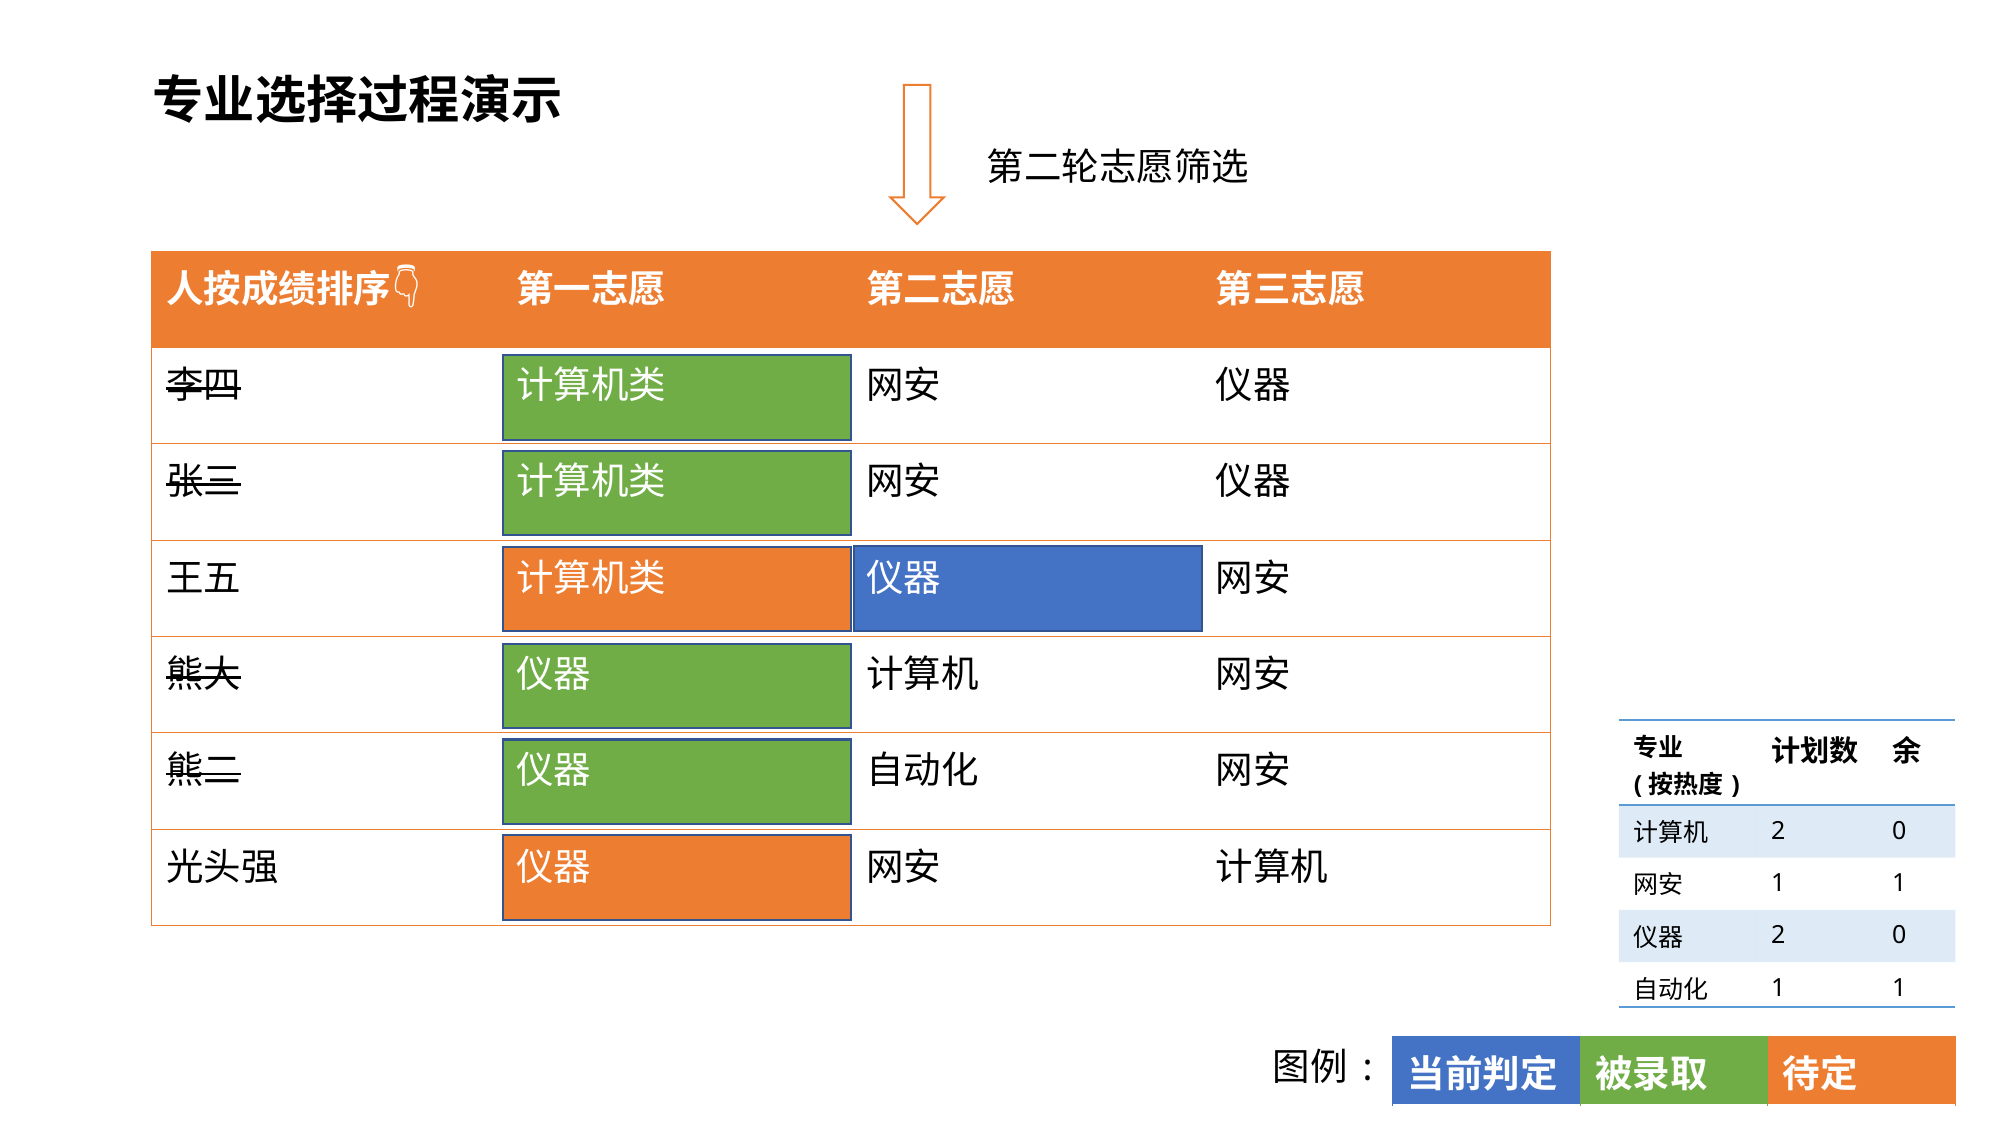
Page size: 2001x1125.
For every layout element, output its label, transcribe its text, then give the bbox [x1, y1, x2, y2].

table_cell 2 [1756, 910, 1877, 962]
table_cell 网安 [851, 444, 1201, 540]
table_cell 网安 [851, 348, 1201, 443]
table_cell 0 [1877, 910, 1955, 962]
table_header 余 [1877, 721, 1955, 804]
title 专业选择过程演示 [137, 59, 579, 145]
table_header 第二志愿 [851, 252, 1201, 347]
table_cell 计算机类 [501, 541, 851, 636]
text_box 图例: [1257, 1035, 1393, 1096]
table_cell 1 [1877, 858, 1955, 910]
table_cell 仪器 [501, 733, 851, 829]
table_cell 自动化 [851, 733, 1201, 829]
table_cell 1 [1756, 962, 1877, 1006]
table_cell 计算机 [1619, 806, 1756, 858]
table_cell 李四 [152, 348, 501, 443]
table_header 被录取 [1581, 1037, 1767, 1104]
table_cell 仪器 [851, 541, 1201, 636]
table_cell 网安 [1201, 733, 1550, 829]
table_cell 计算机类 [501, 348, 851, 443]
table_cell 0 [1877, 806, 1955, 858]
table_cell 仪器 [501, 830, 851, 925]
table_header 计划数 [1756, 721, 1877, 804]
table_cell 2 [1756, 806, 1877, 858]
table_cell 1 [1877, 962, 1955, 1006]
table_cell 仪器 [1201, 348, 1550, 443]
table_cell 光头强 [152, 830, 501, 925]
text_box [888, 83, 947, 226]
table_cell 网安 [1201, 637, 1550, 732]
table_cell 仪器 [1201, 444, 1550, 540]
table_header 人按成绩排序👇 [152, 252, 501, 347]
table_header 第三志愿 [1201, 252, 1550, 347]
table_cell 熊二 [152, 733, 501, 829]
table_cell 仪器 [501, 637, 851, 732]
table_cell 计算机 [1201, 830, 1550, 925]
table_cell 王五 [152, 541, 501, 636]
table_header 专业 (按热度) [1619, 721, 1756, 804]
table_header 待定 [1768, 1037, 1955, 1104]
table_cell 计算机类 [501, 444, 851, 540]
table_cell 网安 [1619, 858, 1756, 910]
table_cell 熊大 [152, 637, 501, 732]
table_cell 自动化 [1619, 962, 1756, 1006]
table_header 当前判定 [1393, 1037, 1580, 1104]
text_box 第二轮志愿筛选 [971, 135, 1279, 196]
table_cell 计算机 [851, 637, 1201, 732]
table_cell 网安 [851, 830, 1201, 925]
table_cell 张三 [152, 444, 501, 540]
table_cell 1 [1756, 858, 1877, 910]
table_cell 仪器 [1619, 910, 1756, 962]
table_header 第一志愿 [501, 252, 851, 347]
table_cell 网安 [1201, 541, 1550, 636]
